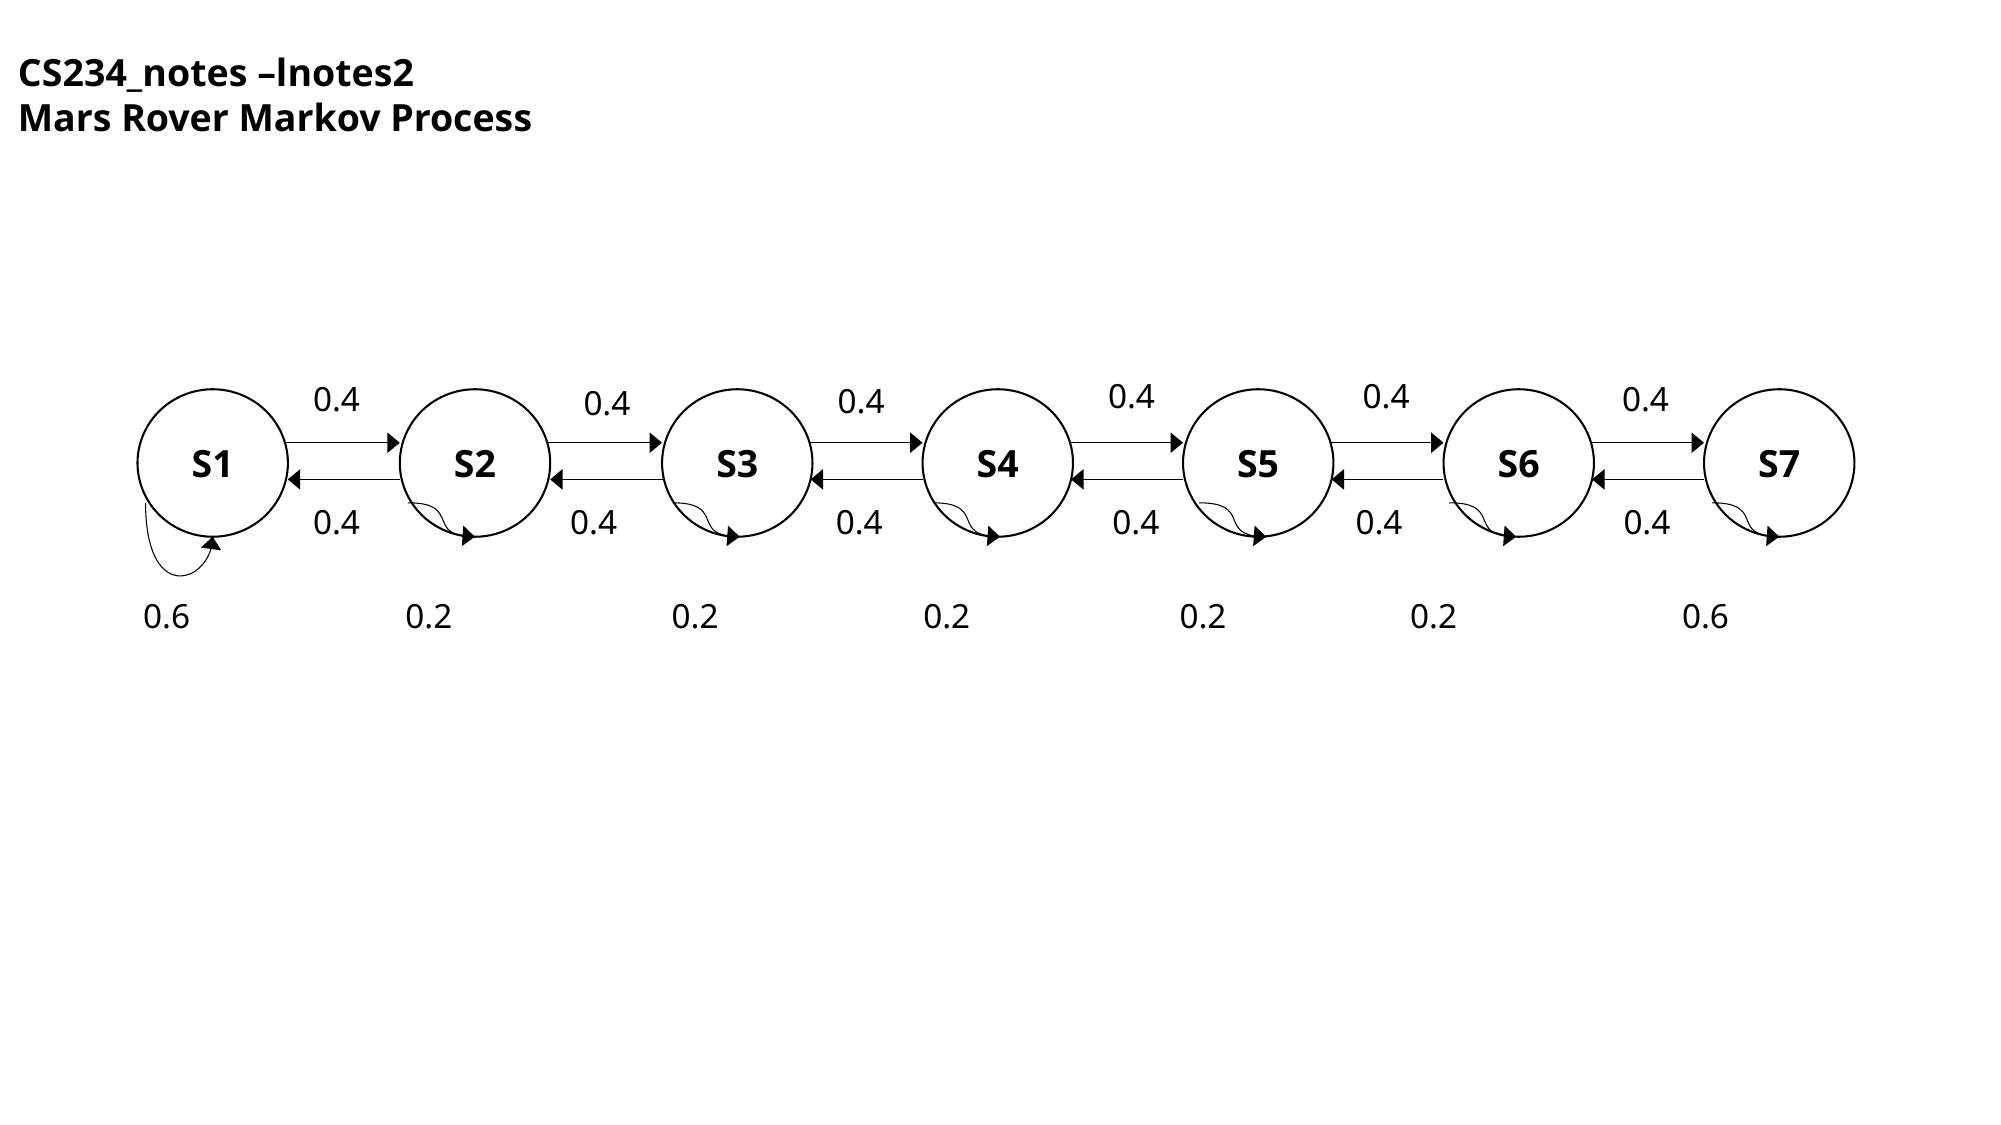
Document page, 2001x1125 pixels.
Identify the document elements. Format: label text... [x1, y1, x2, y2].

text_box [1199, 502, 1267, 537]
text_box S7 [1703, 388, 1856, 538]
text_box 0.2 [390, 588, 493, 643]
text_box 0.4 [821, 493, 923, 549]
text_box 0.6 [128, 588, 230, 643]
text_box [1449, 502, 1517, 537]
text_box 0.4 [298, 370, 400, 425]
text_box 0.4 [1340, 493, 1443, 549]
text_box 0.2 [908, 588, 1010, 643]
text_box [407, 502, 475, 537]
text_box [932, 502, 1000, 537]
text_box 0.4 [1093, 367, 1195, 423]
text_box S6 [1442, 388, 1595, 538]
text_box 0.4 [555, 493, 657, 549]
text_box S4 [921, 388, 1075, 538]
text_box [1712, 502, 1780, 537]
text_box 0.6 [1667, 588, 1769, 643]
text_box 0.4 [1607, 370, 1709, 425]
text_box CS234_notes –lnotes2 Mars Rover Markov Process [3, 41, 558, 146]
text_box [672, 502, 740, 537]
text_box S2 [398, 388, 552, 538]
text_box S3 [661, 388, 814, 538]
text_box 0.2 [1164, 588, 1267, 643]
text_box 0.2 [1395, 588, 1497, 643]
text_box 0.4 [822, 372, 925, 427]
text_box S5 [1182, 388, 1335, 538]
text_box S1 [136, 388, 289, 538]
text_box 0.4 [298, 493, 400, 549]
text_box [145, 502, 213, 537]
text_box 0.4 [1347, 367, 1450, 423]
text_box 0.2 [656, 588, 759, 643]
text_box 0.4 [1097, 493, 1200, 549]
text_box 0.4 [568, 374, 671, 430]
text_box 0.4 [1608, 493, 1711, 549]
